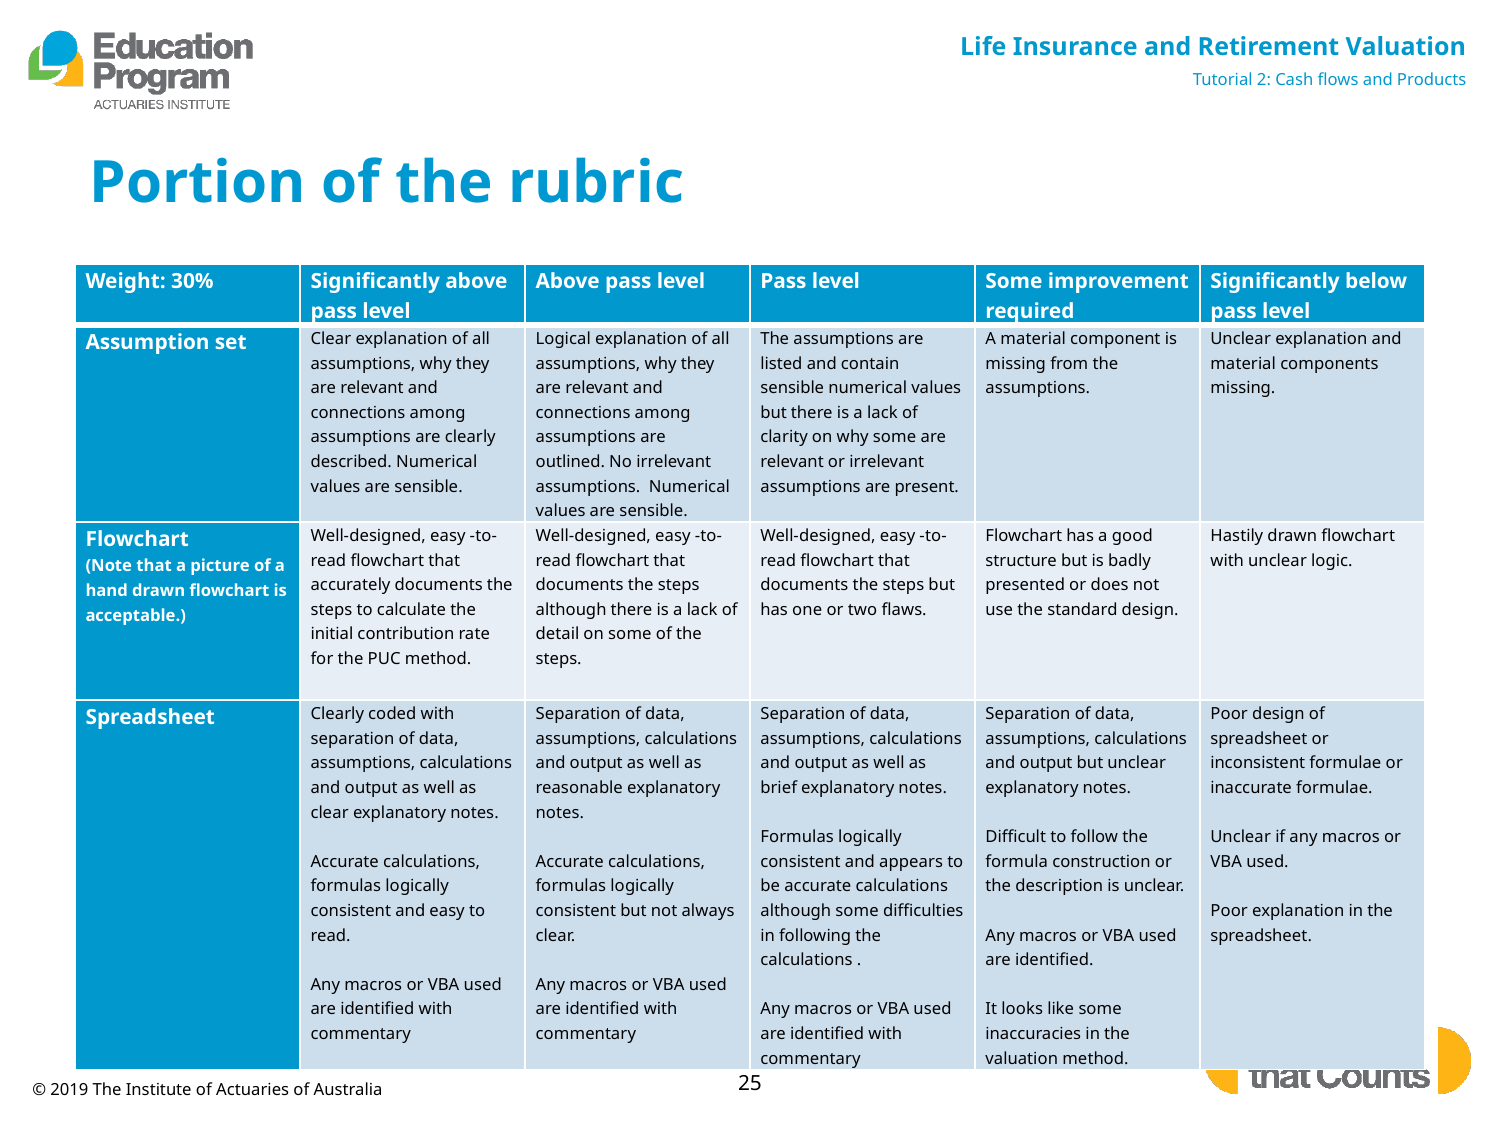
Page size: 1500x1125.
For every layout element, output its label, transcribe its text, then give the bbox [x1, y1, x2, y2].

picture [1198, 1021, 1477, 1100]
picture [2, 7, 278, 132]
table_cell Well-designed, easy -to-read flowchart that documents the steps but has one or two flaws. [751, 523, 974, 699]
table_cell Unclear explanation and material components missing. [1201, 328, 1424, 521]
table_cell Well-designed, easy -to-read flowchart that accurately documents the steps to calculate the initial contribution rate for the PUC method. [301, 523, 524, 699]
table_header Some improvement required [976, 265, 1199, 322]
table_cell Flowchart has a good structure but is badly presented or does not use the standard design. [976, 523, 1199, 699]
table_cell Poor design of spreadsheet or inconsistent formulae or inaccurate formulae. Unclear if any macros or VBA used. Poor explanation in the spreadsheet. [1201, 701, 1424, 1069]
table_cell Well-designed, easy -to-read flowchart that documents the steps although there is a lack of detail on some of the steps. [526, 523, 749, 699]
table_cell Logical explanation of all assumptions, why they are relevant and connections among assumptions are outlined. No irrelevant assumptions. Numerical values are sensible. [526, 328, 749, 521]
title Portion of the rubric [74, 125, 1425, 233]
table_header Significantly above pass level [301, 265, 524, 322]
table_cell Clearly coded with separation of data, assumptions, calculations and output as well as clear explanatory notes. Accurate calculations, formulas logically consistent and easy to read. Any macros or VBA used are identified with commentary [301, 701, 524, 1069]
table_cell Clear explanation of all assumptions, why they are relevant and connections among assumptions are clearly described. Numerical values are sensible. [301, 328, 524, 521]
table_cell Flowchart (Note that a picture of a hand drawn flowchart is acceptable.) [76, 523, 299, 699]
table_cell Assumption set [76, 328, 299, 521]
table_cell A material component is missing from the assumptions. [976, 328, 1199, 521]
table_header Pass level [751, 265, 974, 322]
table_header Above pass level [526, 265, 749, 322]
table_cell Separation of data, assumptions, calculations and output as well as brief explanatory notes. Formulas logically consistent and appears to be accurate calculations although some difficulties in following the calculations . Any macros or VBA used are identified with commentary [751, 701, 974, 1069]
table_header Significantly below pass level [1201, 265, 1424, 322]
table_header Weight: 30% [76, 265, 299, 322]
table_cell The assumptions are listed and contain sensible numerical values but there is a lack of clarity on why some are relevant or irrelevant assumptions are present. [751, 328, 974, 521]
table_cell Separation of data, assumptions, calculations and output but unclear explanatory notes. Difficult to follow the formula construction or the description is unclear. Any macros or VBA used are identified. It looks like some inaccuracies in the valuation method. [976, 701, 1199, 1069]
table_cell Hastily drawn flowchart with unclear logic. [1201, 523, 1424, 699]
table_cell Spreadsheet [76, 701, 299, 1069]
table_cell Separation of data, assumptions, calculations and output as well as reasonable explanatory notes. Accurate calculations, formulas logically consistent but not always clear. Any macros or VBA used are identified with commentary [526, 701, 749, 1069]
